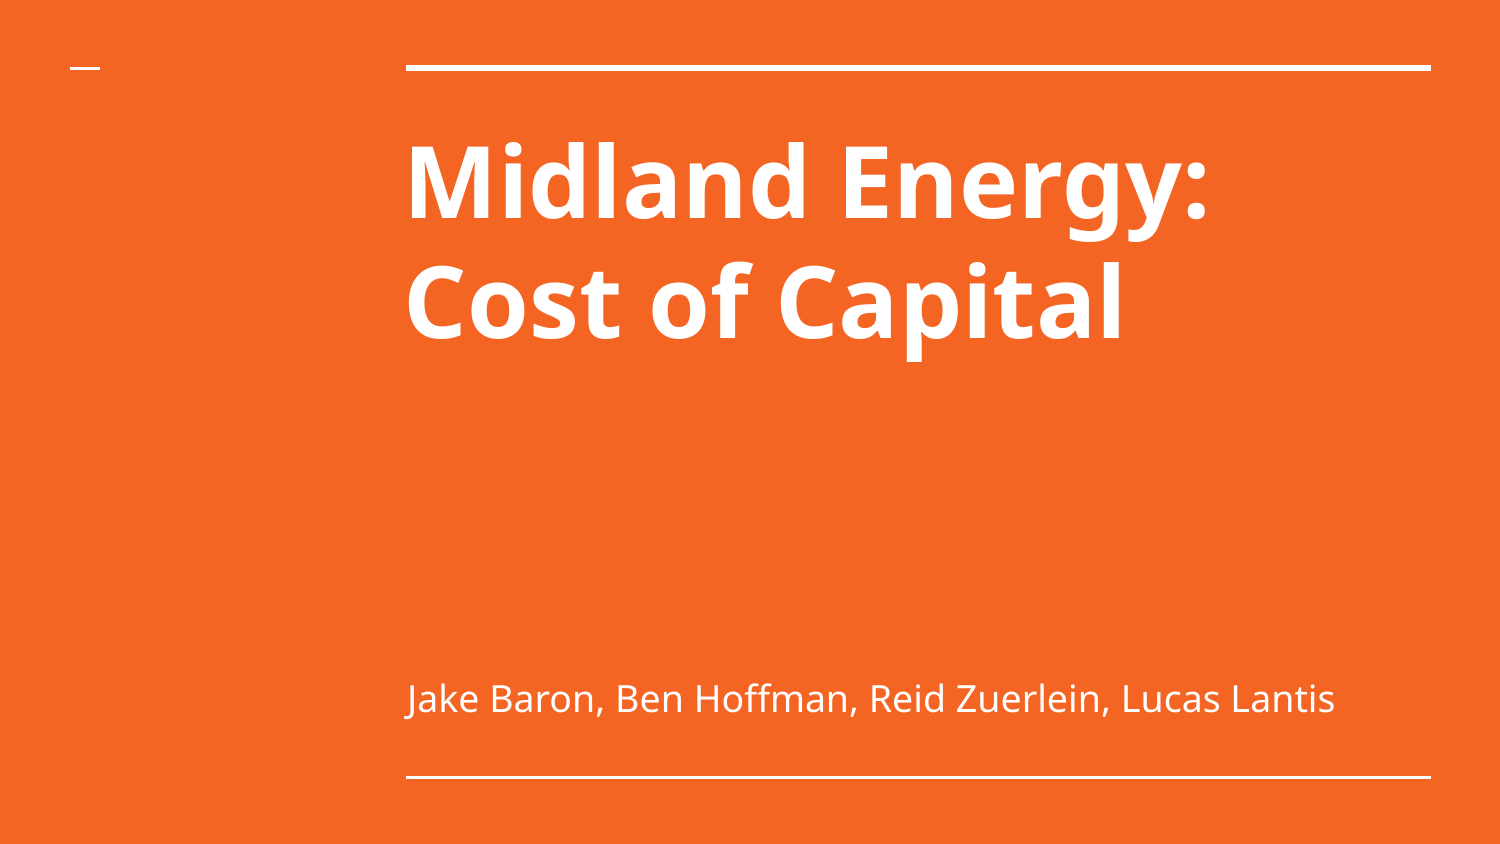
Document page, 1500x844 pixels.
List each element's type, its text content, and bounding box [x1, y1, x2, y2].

subtitle Jake Baron, Ben Hoffman, Reid Zuerlein, Lucas Lantis [392, 531, 1431, 735]
title Midland Energy: Cost of Capital [389, 103, 1428, 357]
